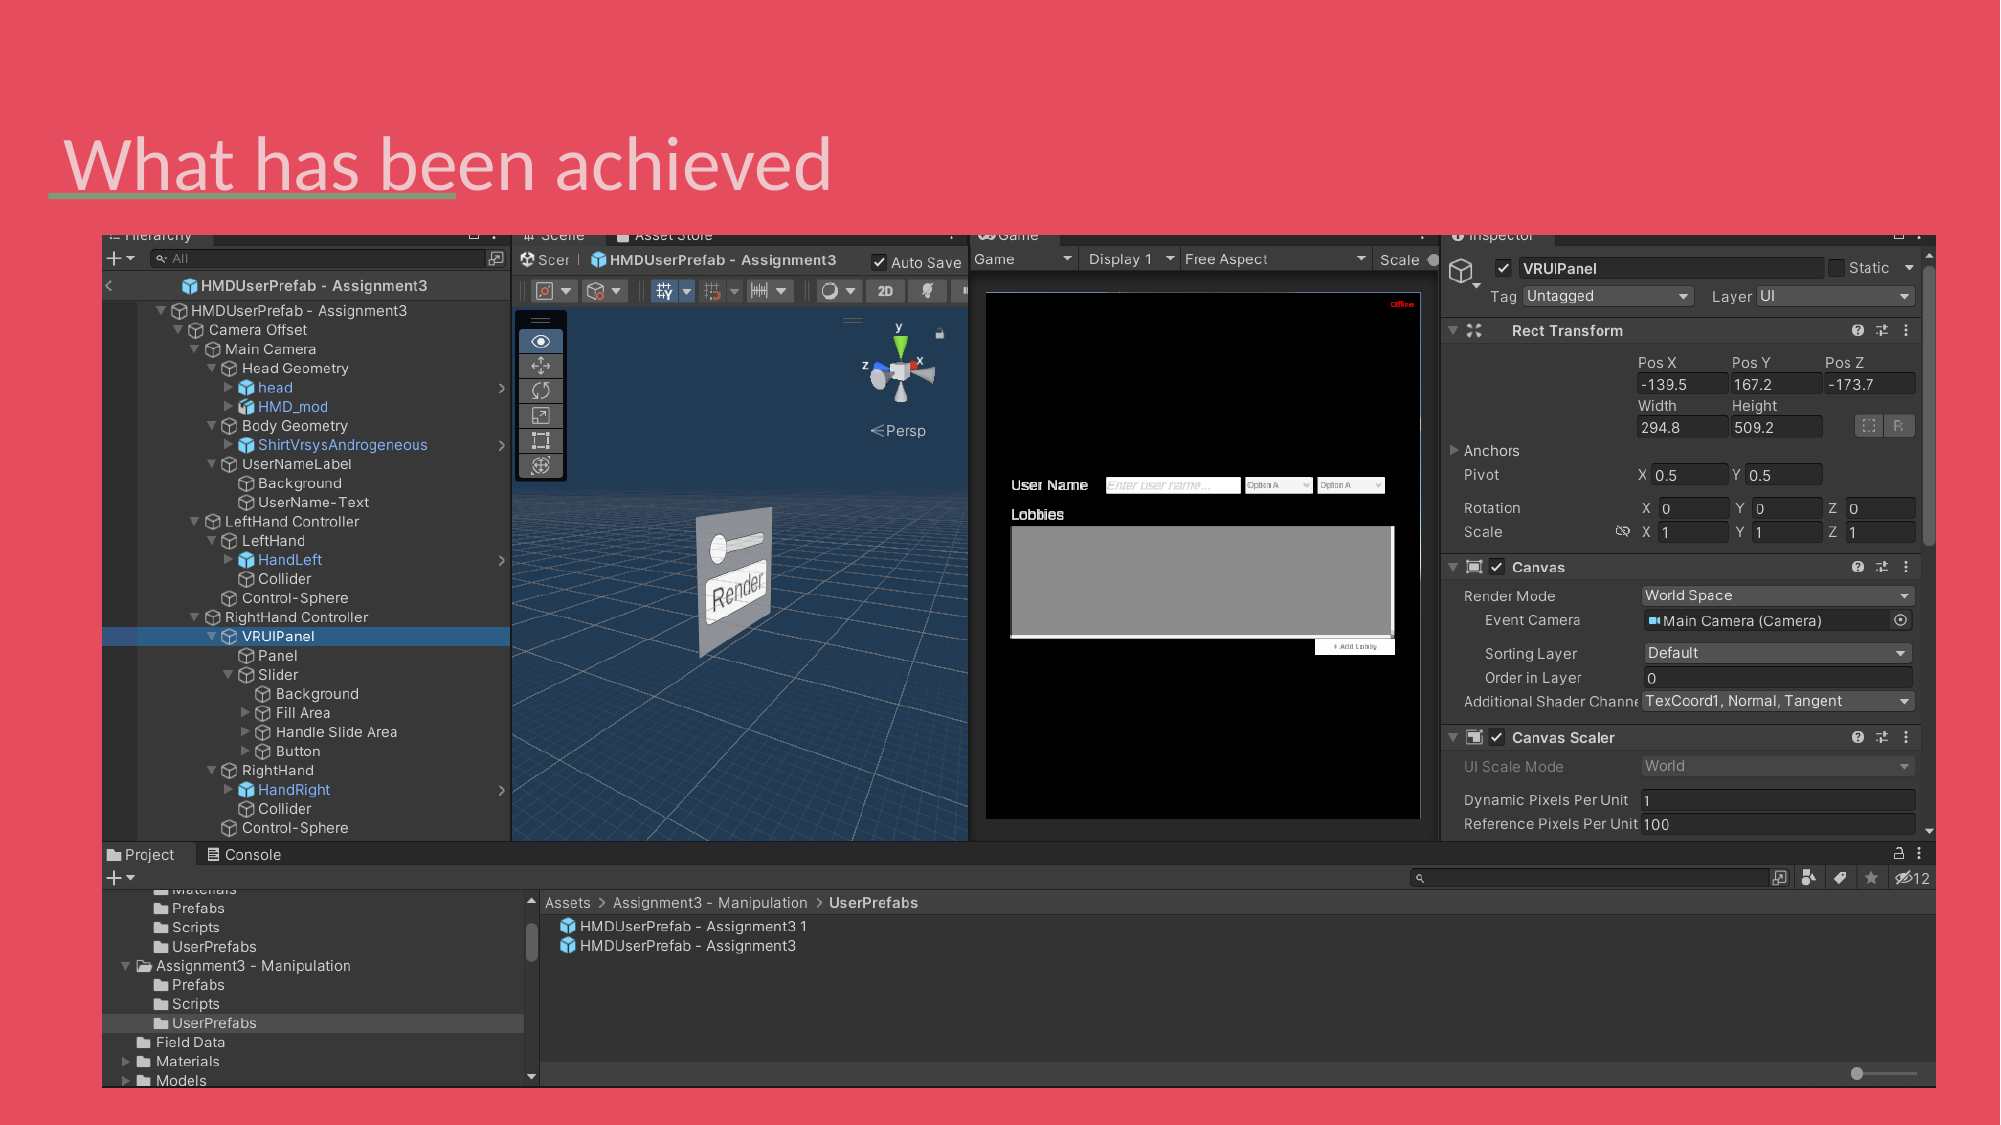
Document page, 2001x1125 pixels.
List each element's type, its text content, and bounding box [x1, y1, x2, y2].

picture [101, 234, 1936, 1088]
title What has been achieved [48, 115, 1909, 277]
